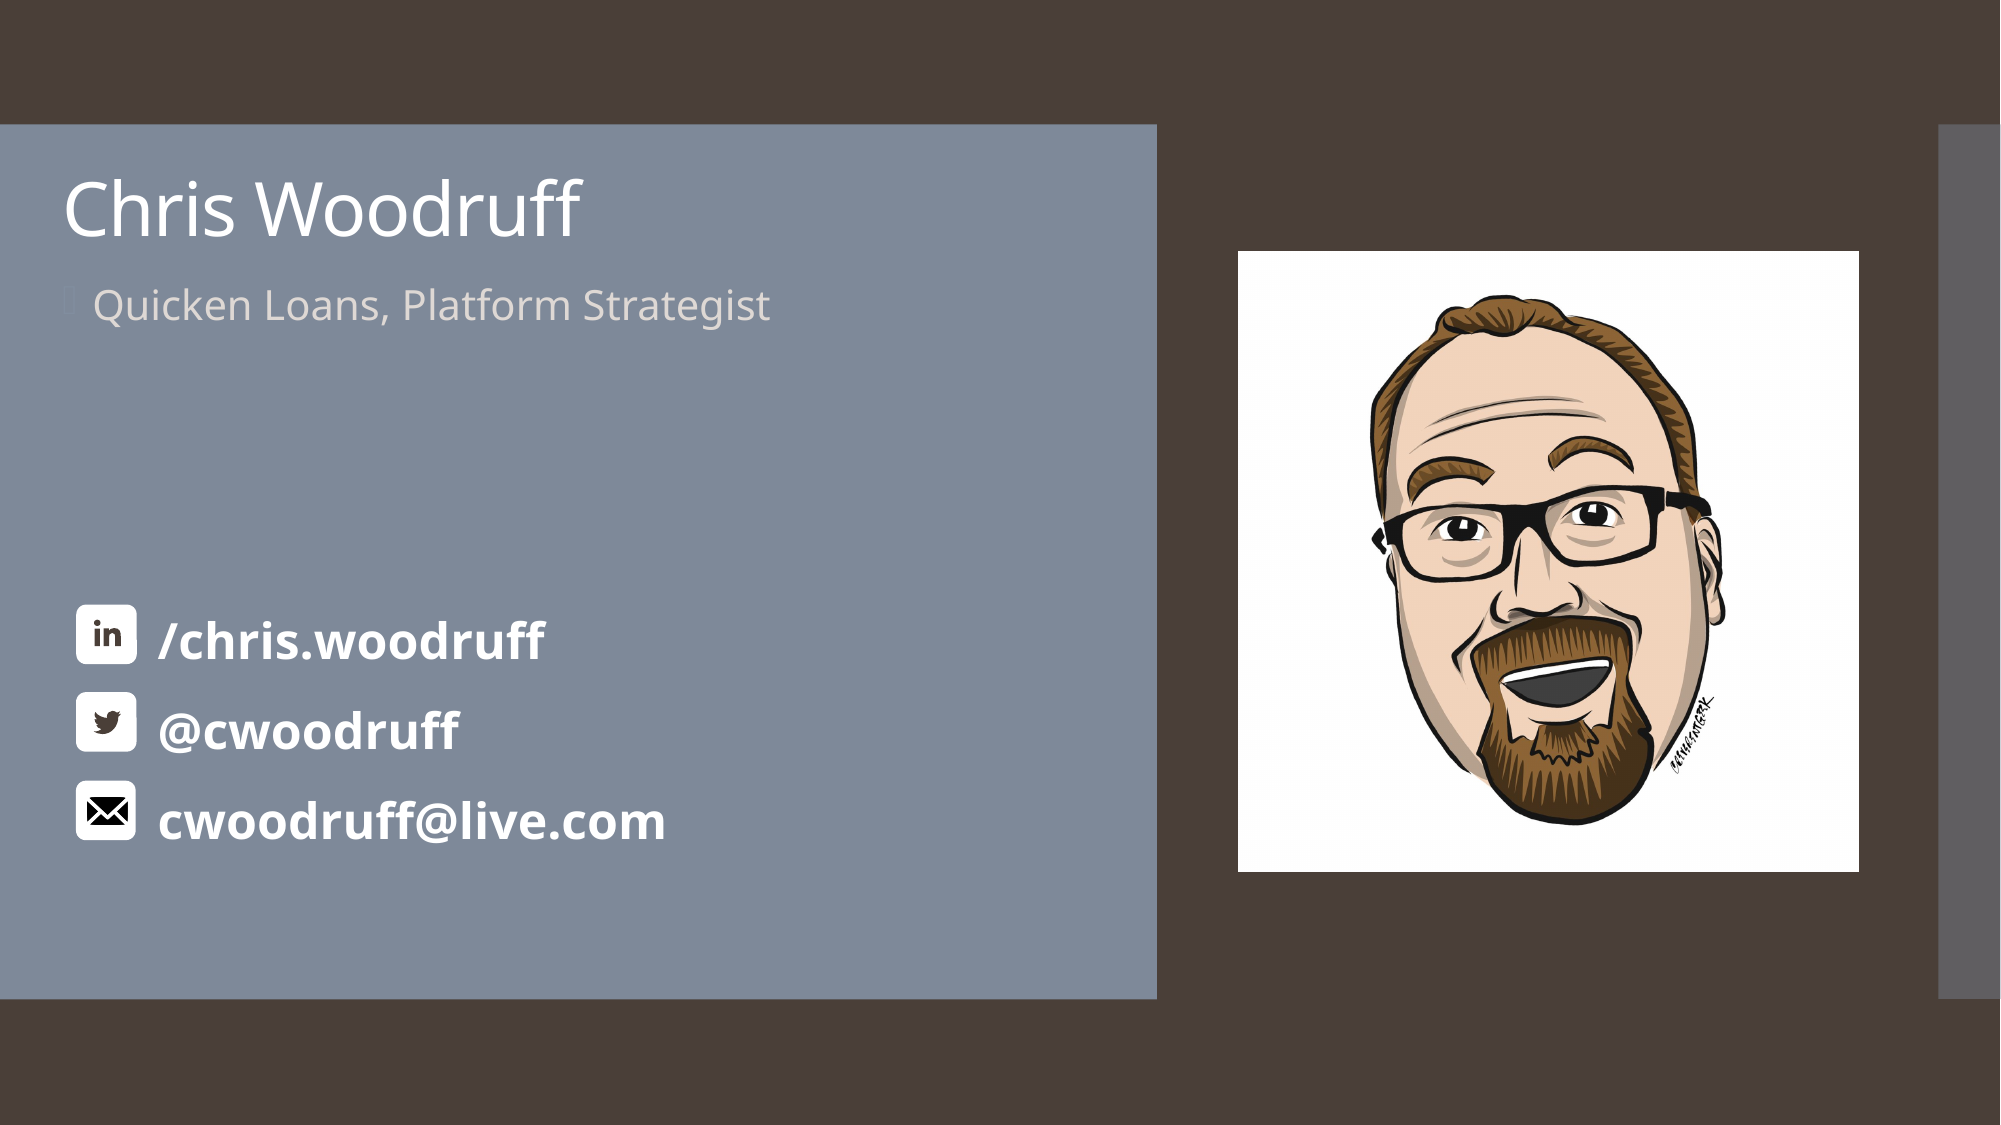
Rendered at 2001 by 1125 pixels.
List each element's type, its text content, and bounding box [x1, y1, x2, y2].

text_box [75, 604, 137, 665]
text_box [75, 779, 137, 842]
text_box [0, 0, 2000, 1125]
text_box [0, 124, 1158, 1000]
text_box [1937, 124, 2000, 1000]
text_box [75, 691, 137, 752]
text_box Chris Woodruff [47, 151, 1106, 273]
picture [1238, 251, 1859, 872]
text_box Quicken Loans, Platform Strategist [47, 273, 1238, 340]
picture [87, 796, 128, 826]
text_box /chris.woodruff @cwoodruff cwoodruff@live.com [142, 572, 742, 771]
